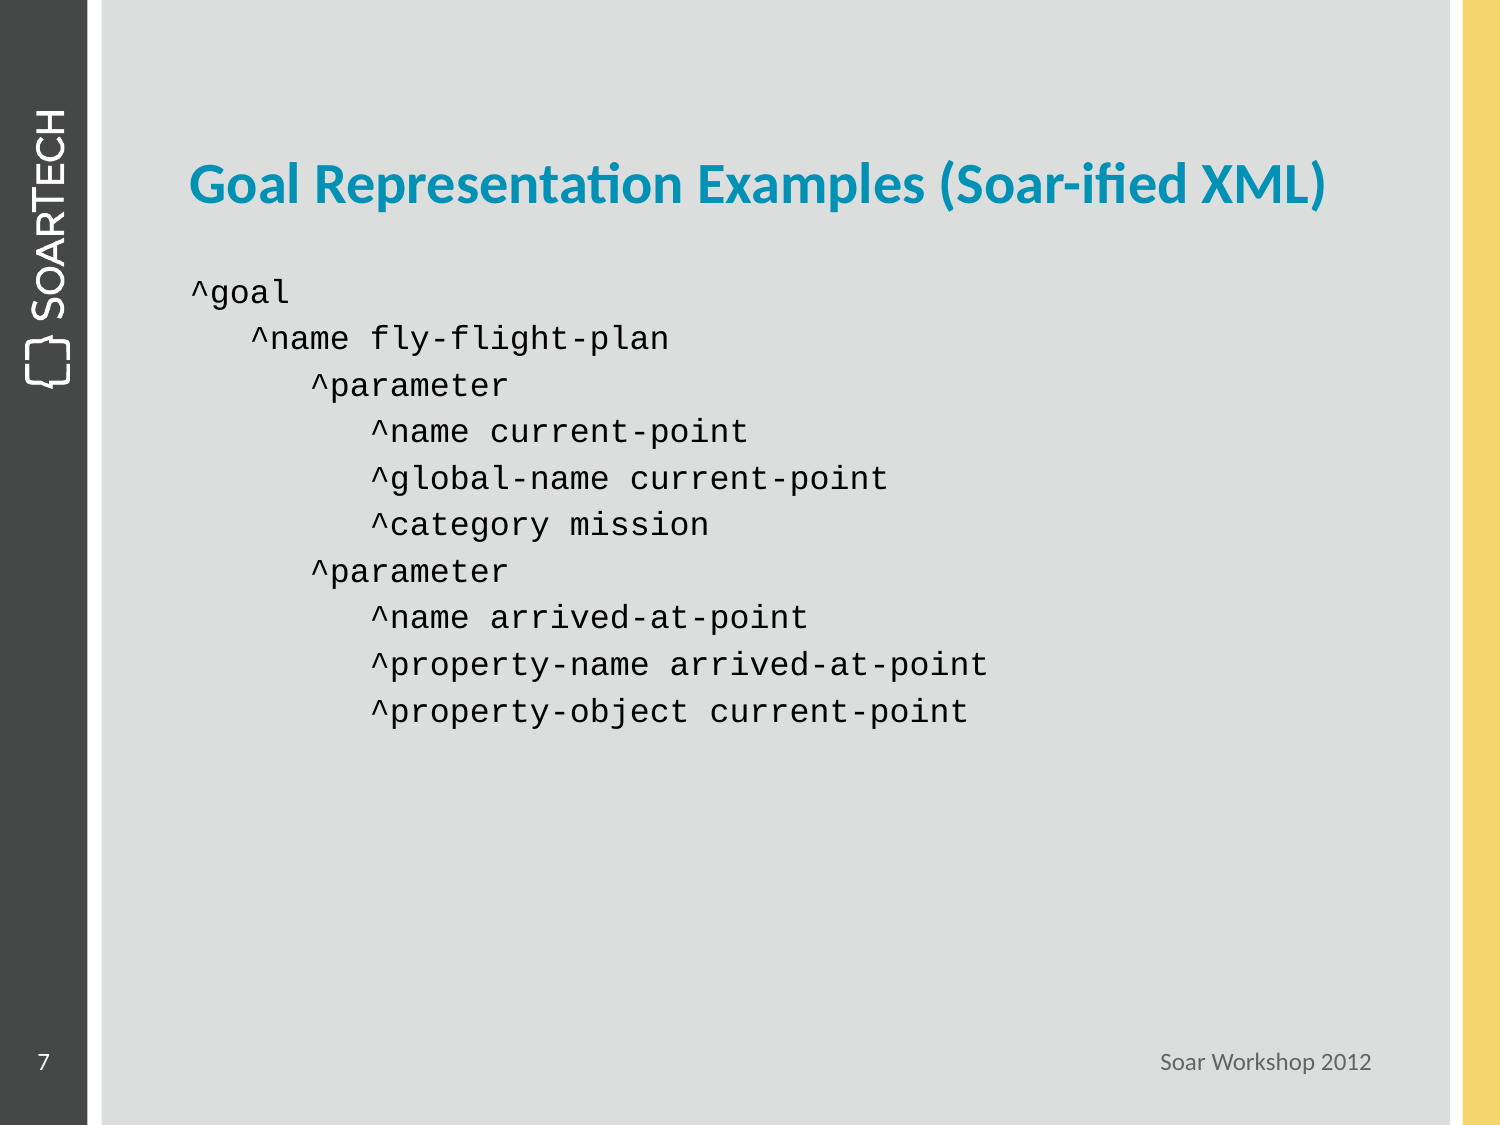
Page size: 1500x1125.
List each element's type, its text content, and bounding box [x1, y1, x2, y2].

list ^goal ^name fly-flight-plan ^parameter ^name current-point ^global-name current-point ^category mission ^parameter ^name arrived-at-point ^property-name arrived-at-point ^property-object current-point [174, 262, 1388, 1001]
slide_number Soar Workshop 2012 [1099, 1037, 1388, 1088]
slide_number 7 [0, 1037, 88, 1088]
title Goal Representation Examples (Soar-ified XML) [174, 137, 1388, 238]
picture [25, 111, 70, 389]
